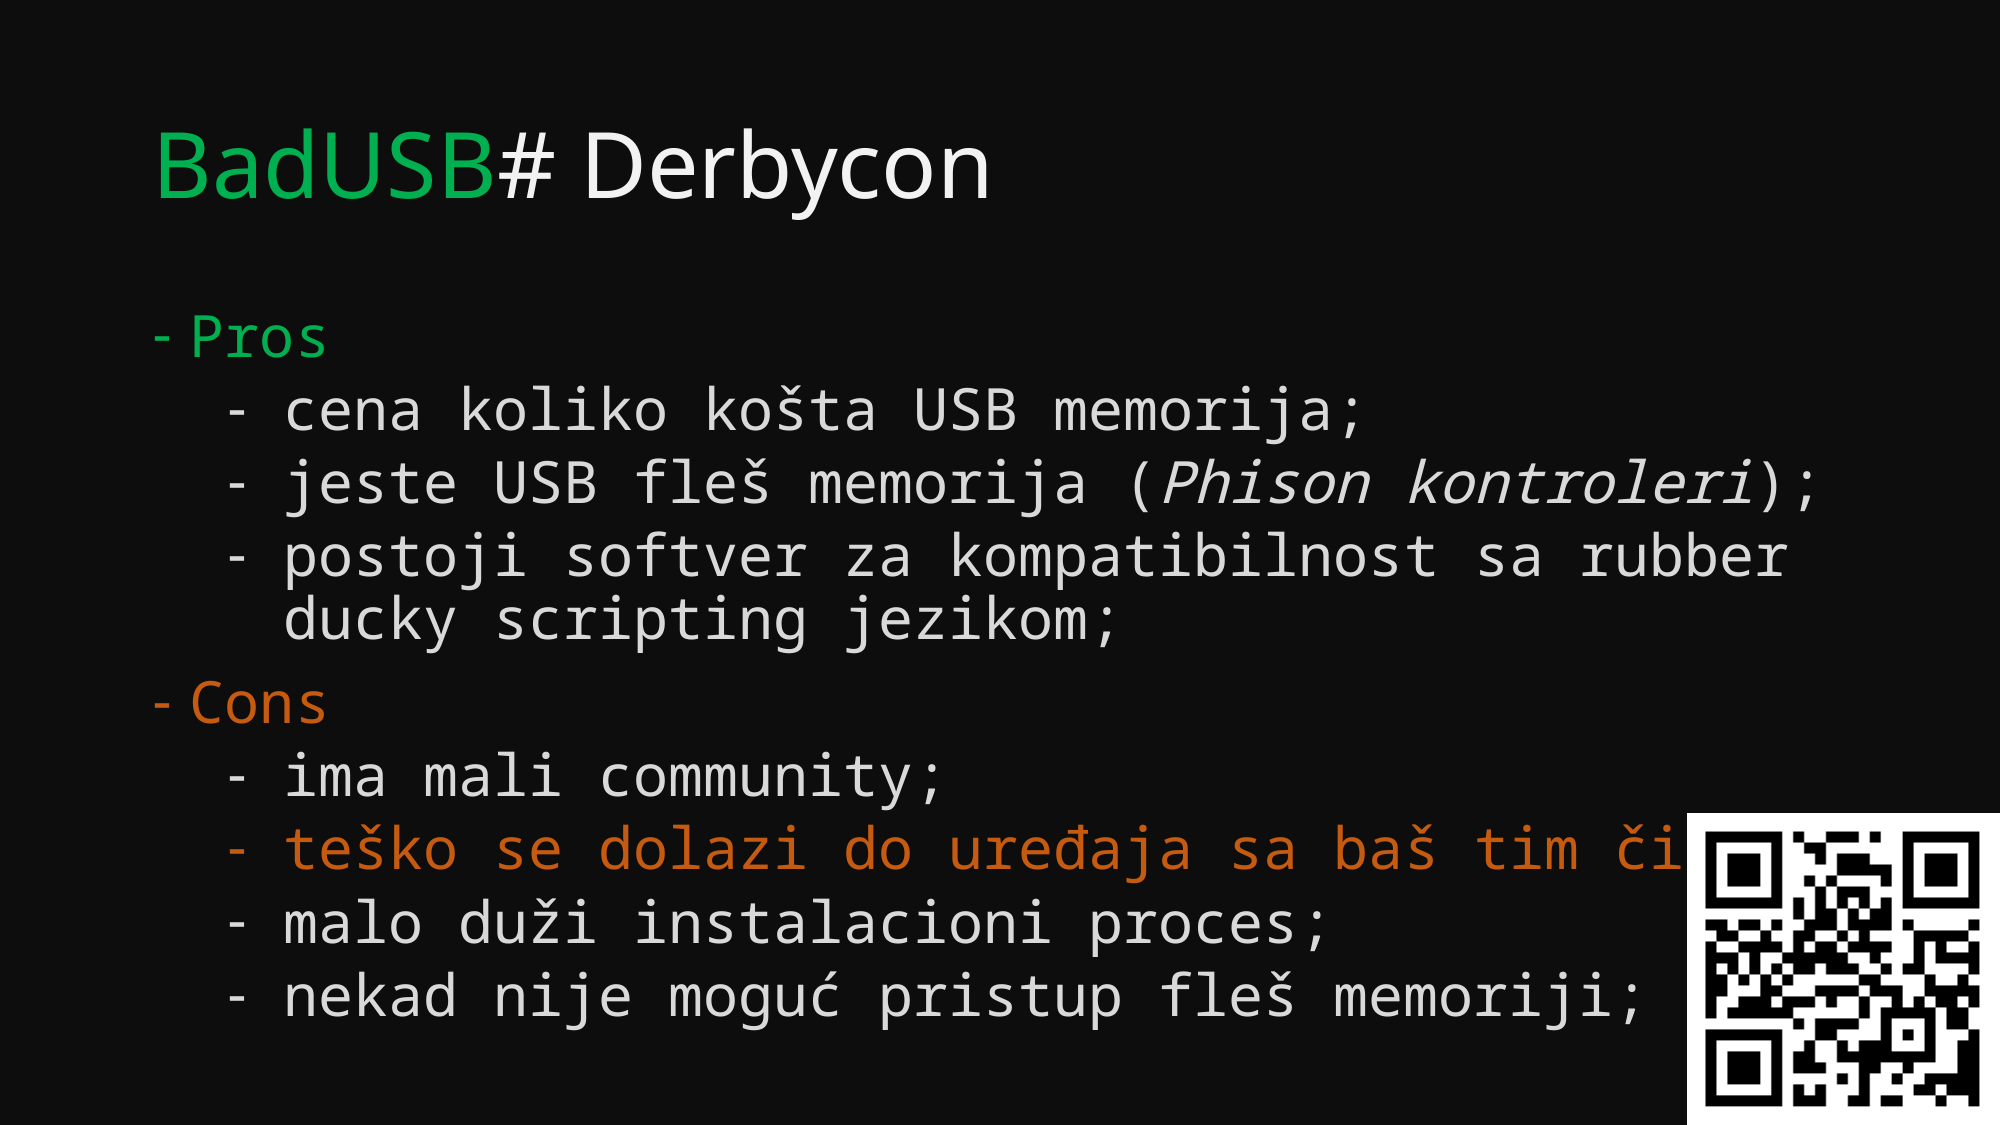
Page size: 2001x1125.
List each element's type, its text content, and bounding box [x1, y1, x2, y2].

picture [1687, 813, 2000, 1125]
title BadUSB# Derbycon [137, 59, 1863, 278]
list Pros cena koliko košta USB memorija; jeste USB fleš memorija (Phison kontroleri); postoji softver za kompatibilnost sa rubber ducky scripting jezikom; Cons ima mali community; teško se dolazi do uređaja sa baš tim čipom; malo duži instalacioni proces; nekad nije moguć pristup fleš memoriji; [137, 299, 1863, 1122]
